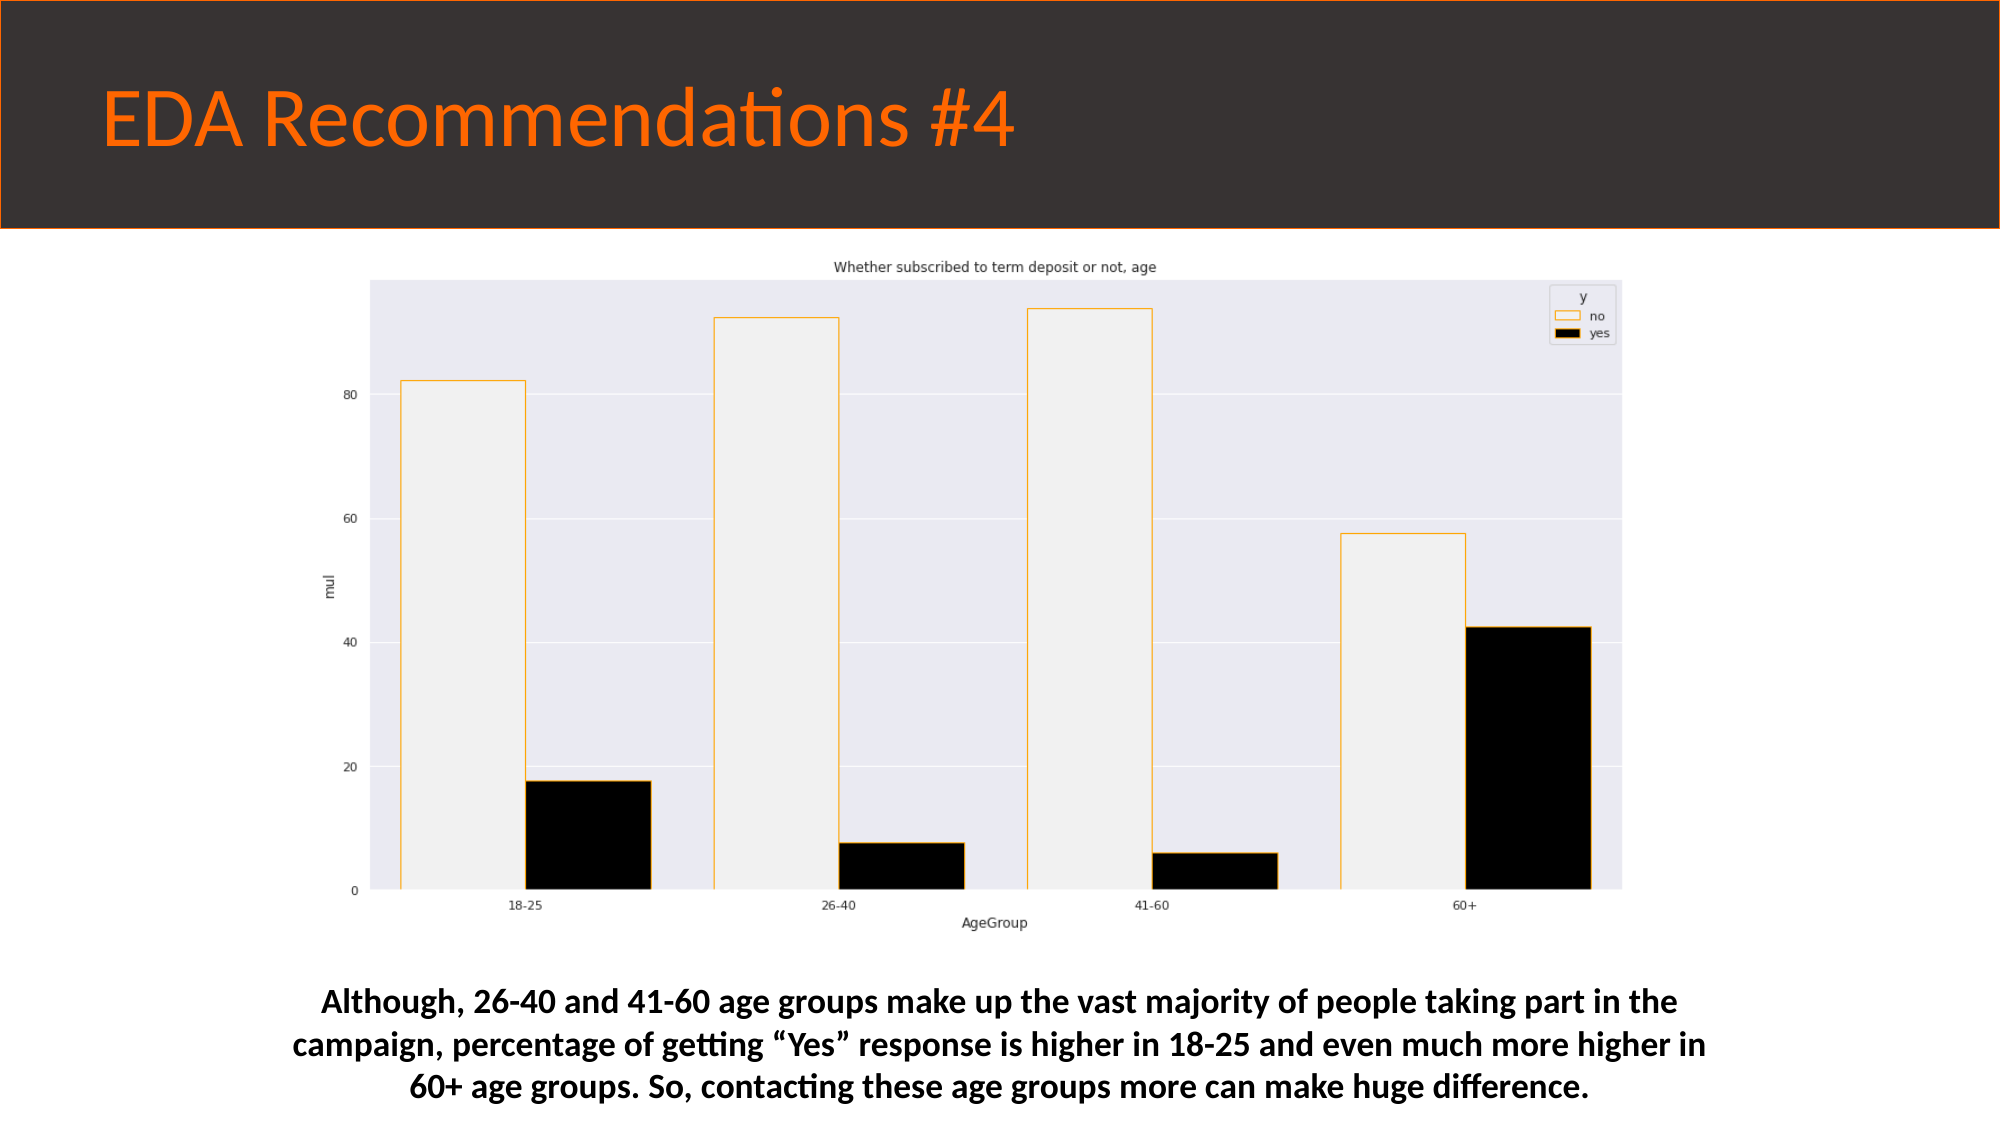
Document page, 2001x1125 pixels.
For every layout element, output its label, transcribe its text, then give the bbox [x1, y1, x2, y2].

picture [314, 253, 1629, 939]
text_box EDA Recommendations #4 [86, 45, 1364, 179]
text_box [0, 0, 2000, 229]
text_box Although, 26-40 and 41-60 age groups make up the vast majority of people taking part in the campaign, percentage of getting “Yes” response is higher in 18-25 and even much more higher in 60+ age groups. So, contacting these age groups more can make huge difference. [272, 963, 1728, 1121]
